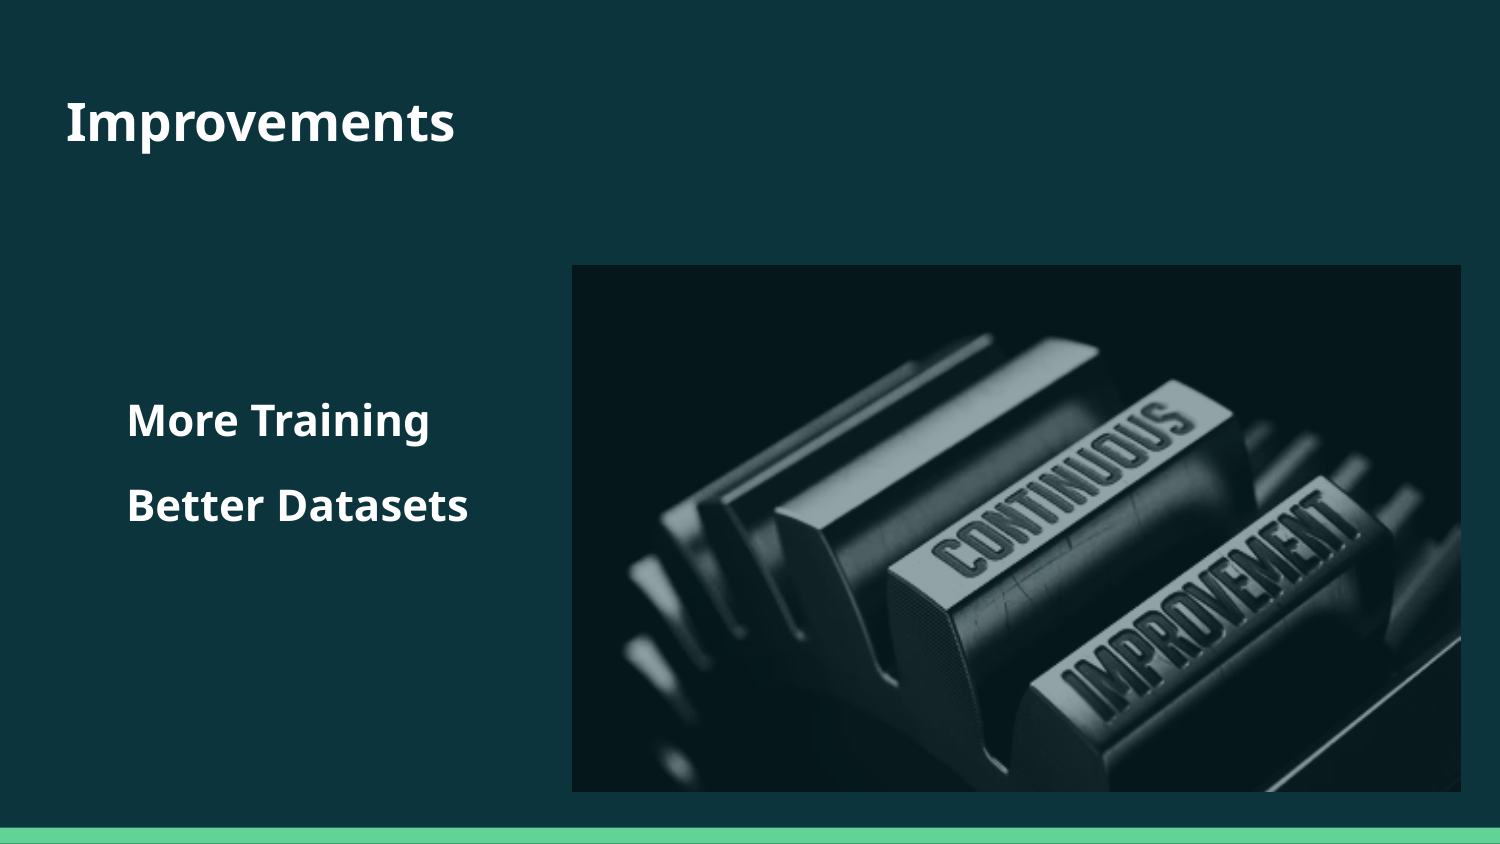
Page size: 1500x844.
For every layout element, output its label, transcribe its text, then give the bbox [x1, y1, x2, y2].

picture [571, 265, 1461, 792]
title Improvements [51, 72, 1449, 167]
list More Training Better Datasets [111, 369, 503, 558]
